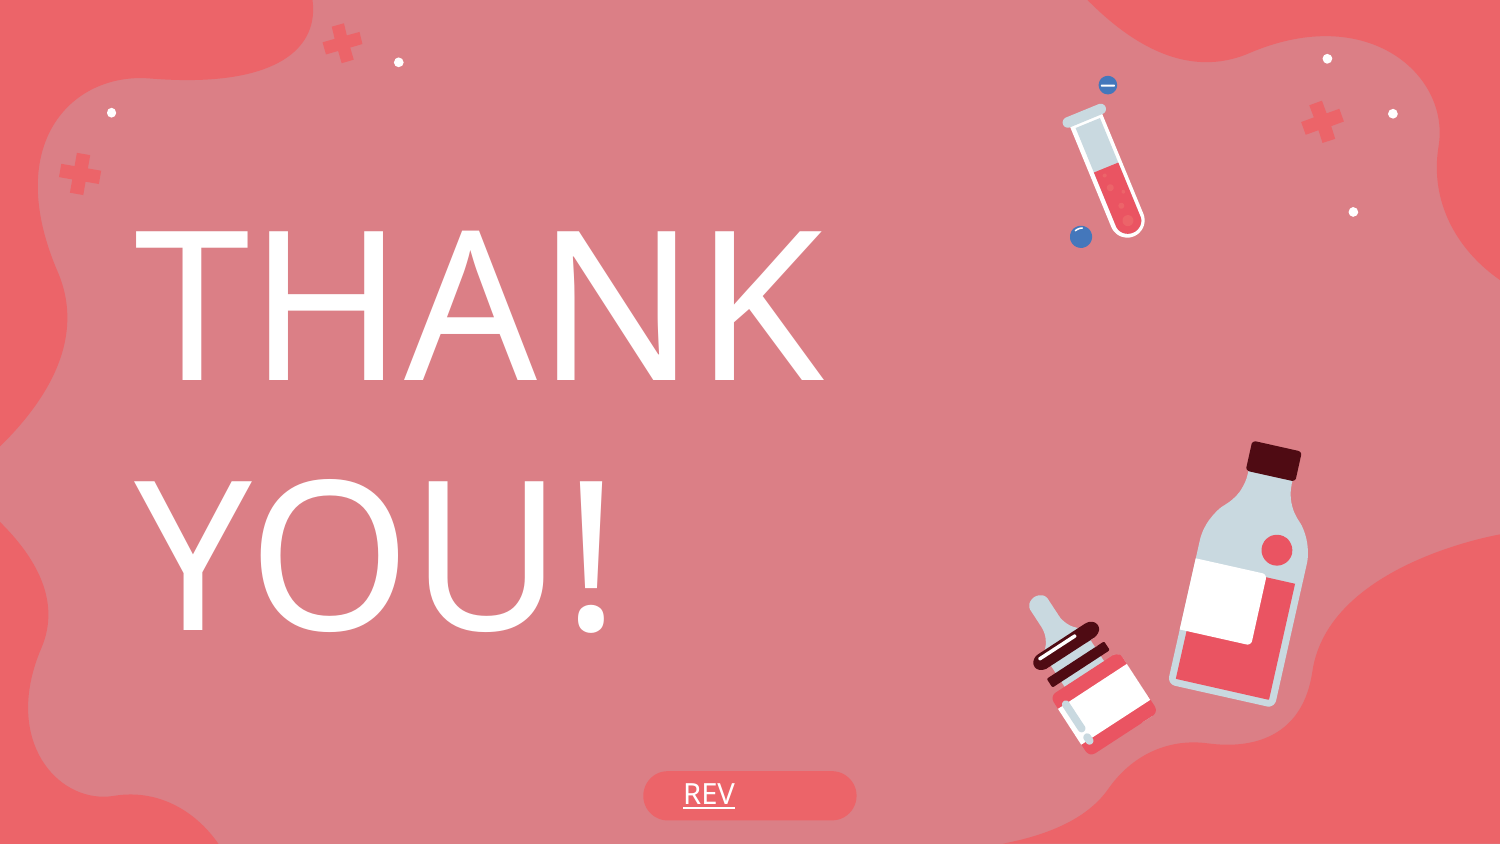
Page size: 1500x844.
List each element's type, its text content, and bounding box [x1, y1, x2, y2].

text_box [653, 771, 857, 821]
title THANK YOU! [119, 171, 1306, 673]
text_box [1029, 594, 1157, 755]
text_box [1062, 75, 1145, 249]
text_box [1146, 449, 1332, 711]
title REV [646, 775, 751, 816]
